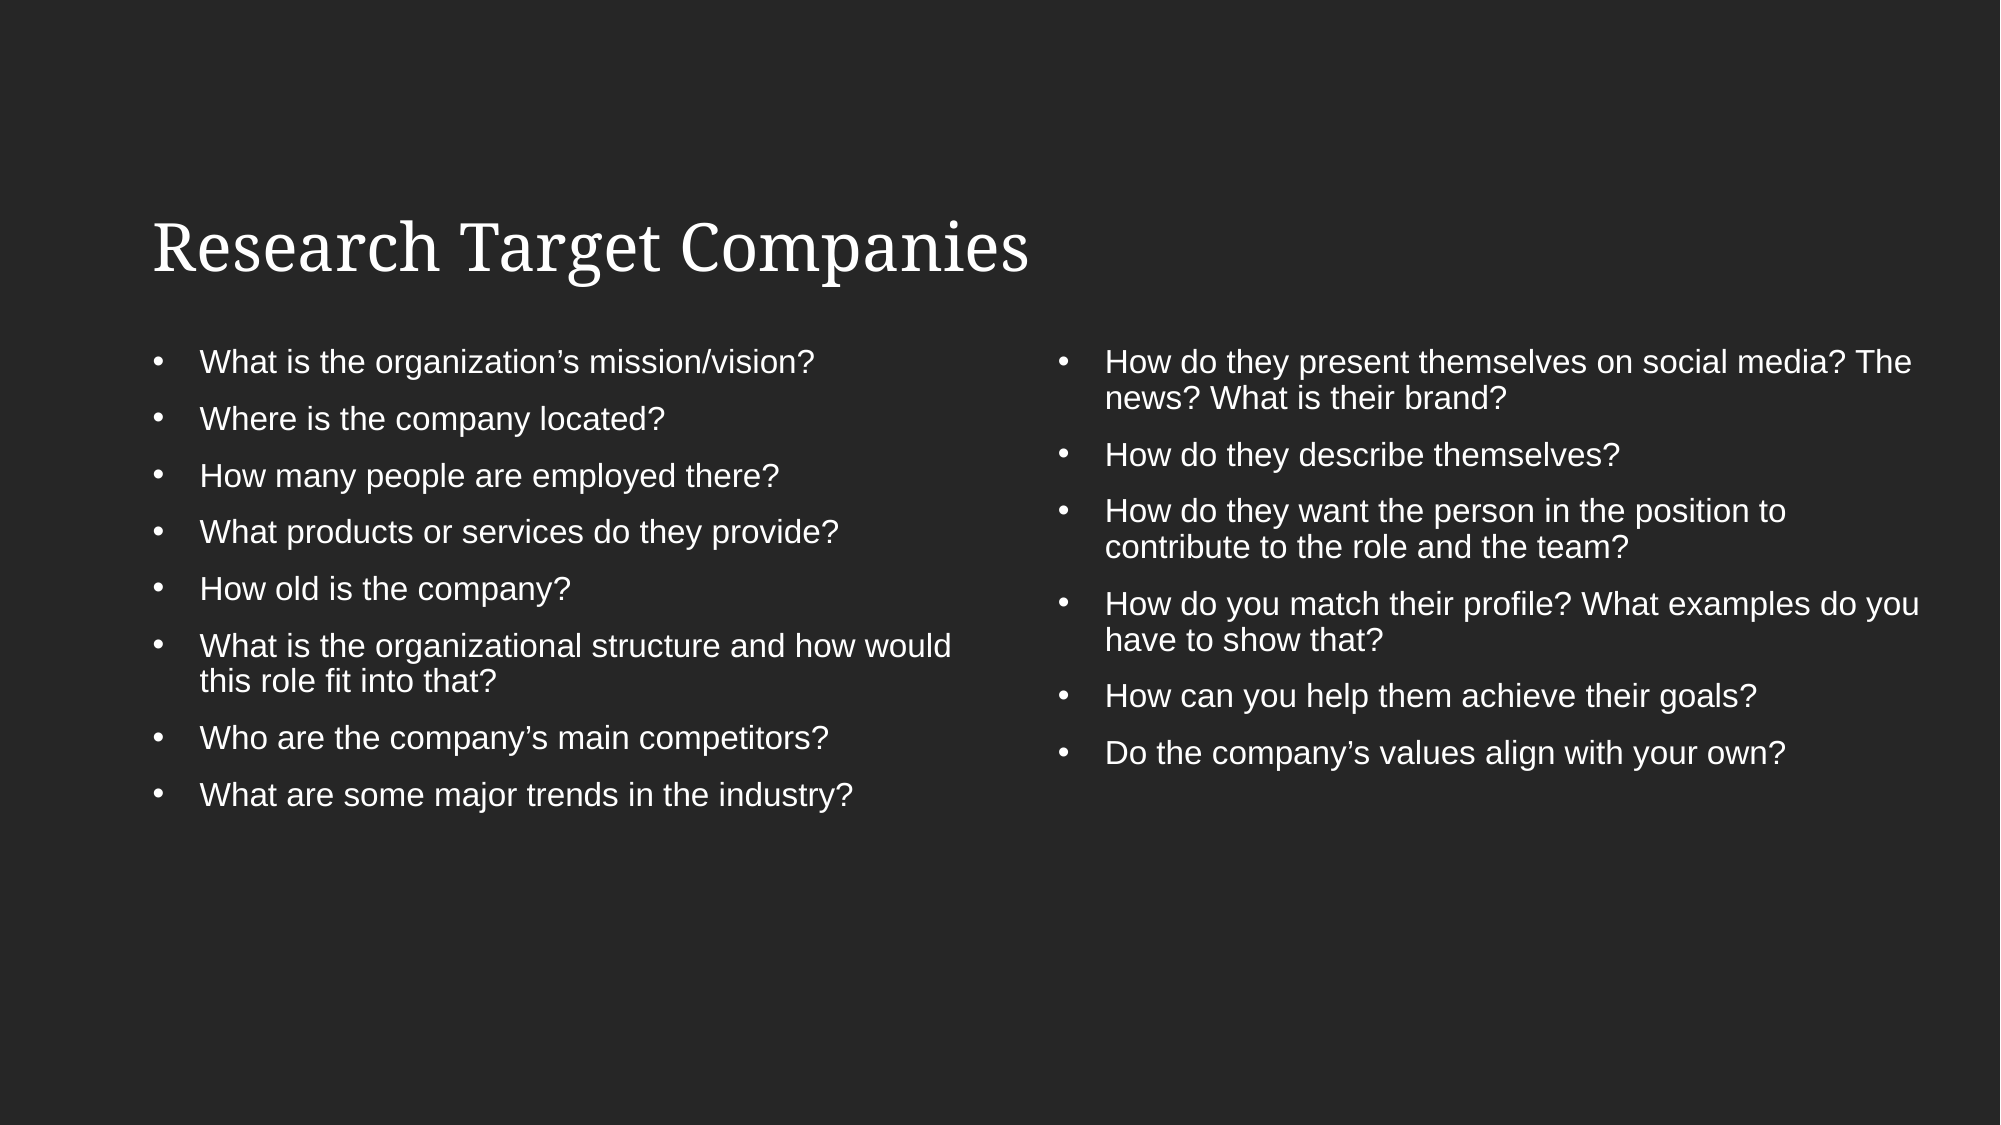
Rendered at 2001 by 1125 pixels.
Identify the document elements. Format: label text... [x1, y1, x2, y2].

text_box How do they present themselves on social media? The news? What is their brand? How do they describe themselves? How do they want the person in the position to contribute to the role and the team? How do you match their profile? What examples do you have to show that? How can you help them achieve their goals? Do the company’s values align with your own? [1042, 337, 1950, 963]
list What is the organization’s mission/vision? Where is the company located? How many people are employed there? What products or services do they provide? How old is the company? What is the organizational structure and how would this role fit into that? Who are the company’s main competitors? What are some major trends in the industry? [137, 337, 1000, 963]
title Research Target Companies [137, 31, 1146, 294]
